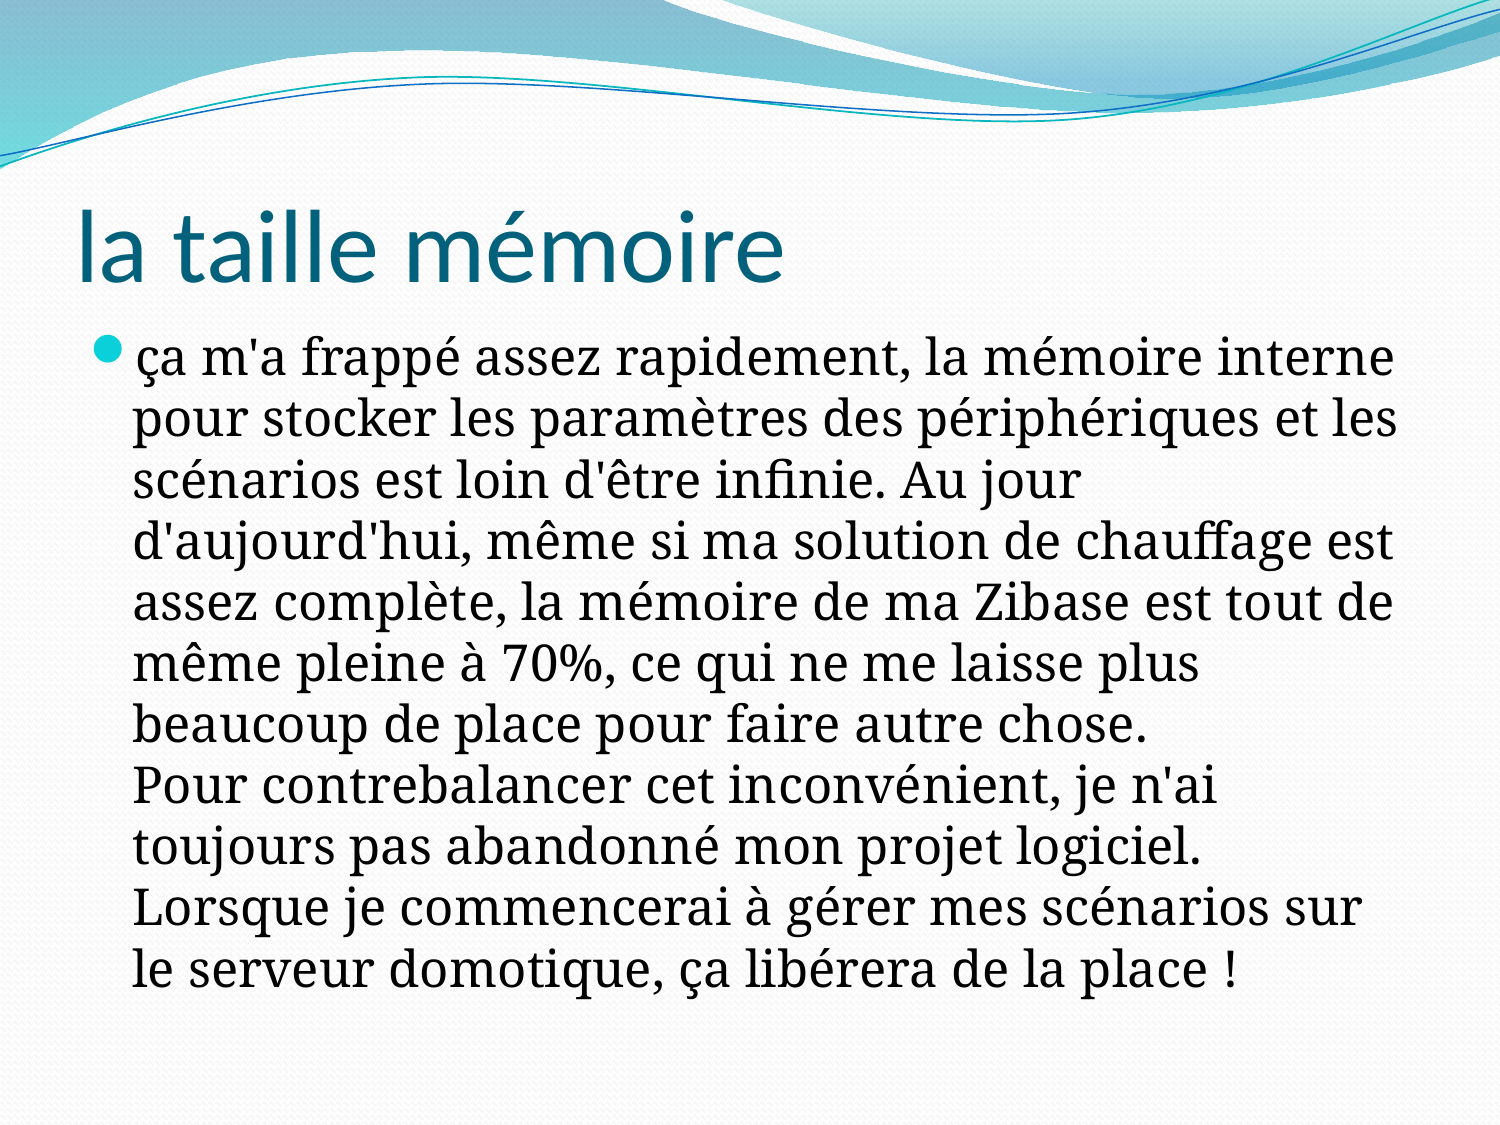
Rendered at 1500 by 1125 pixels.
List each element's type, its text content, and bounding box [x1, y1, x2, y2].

list ça m'a frappé assez rapidement, la mémoire interne pour stocker les paramètres des périphériques et les scénarios est loin d'être infinie. Au jour d'aujourd'hui, même si ma solution de chauffage est assez complète, la mémoire de ma Zibase est tout de même pleine à 70%, ce qui ne me laisse plus beaucoup de place pour faire autre chose. Pour contrebalancer cet inconvénient, je n'ai toujours pas abandonné mon projet logiciel. Lorsque je commencerai à gérer mes scénarios sur le serveur domotique, ça libérera de la place ! [75, 317, 1425, 1038]
title la taille mémoire [75, 115, 1425, 303]
